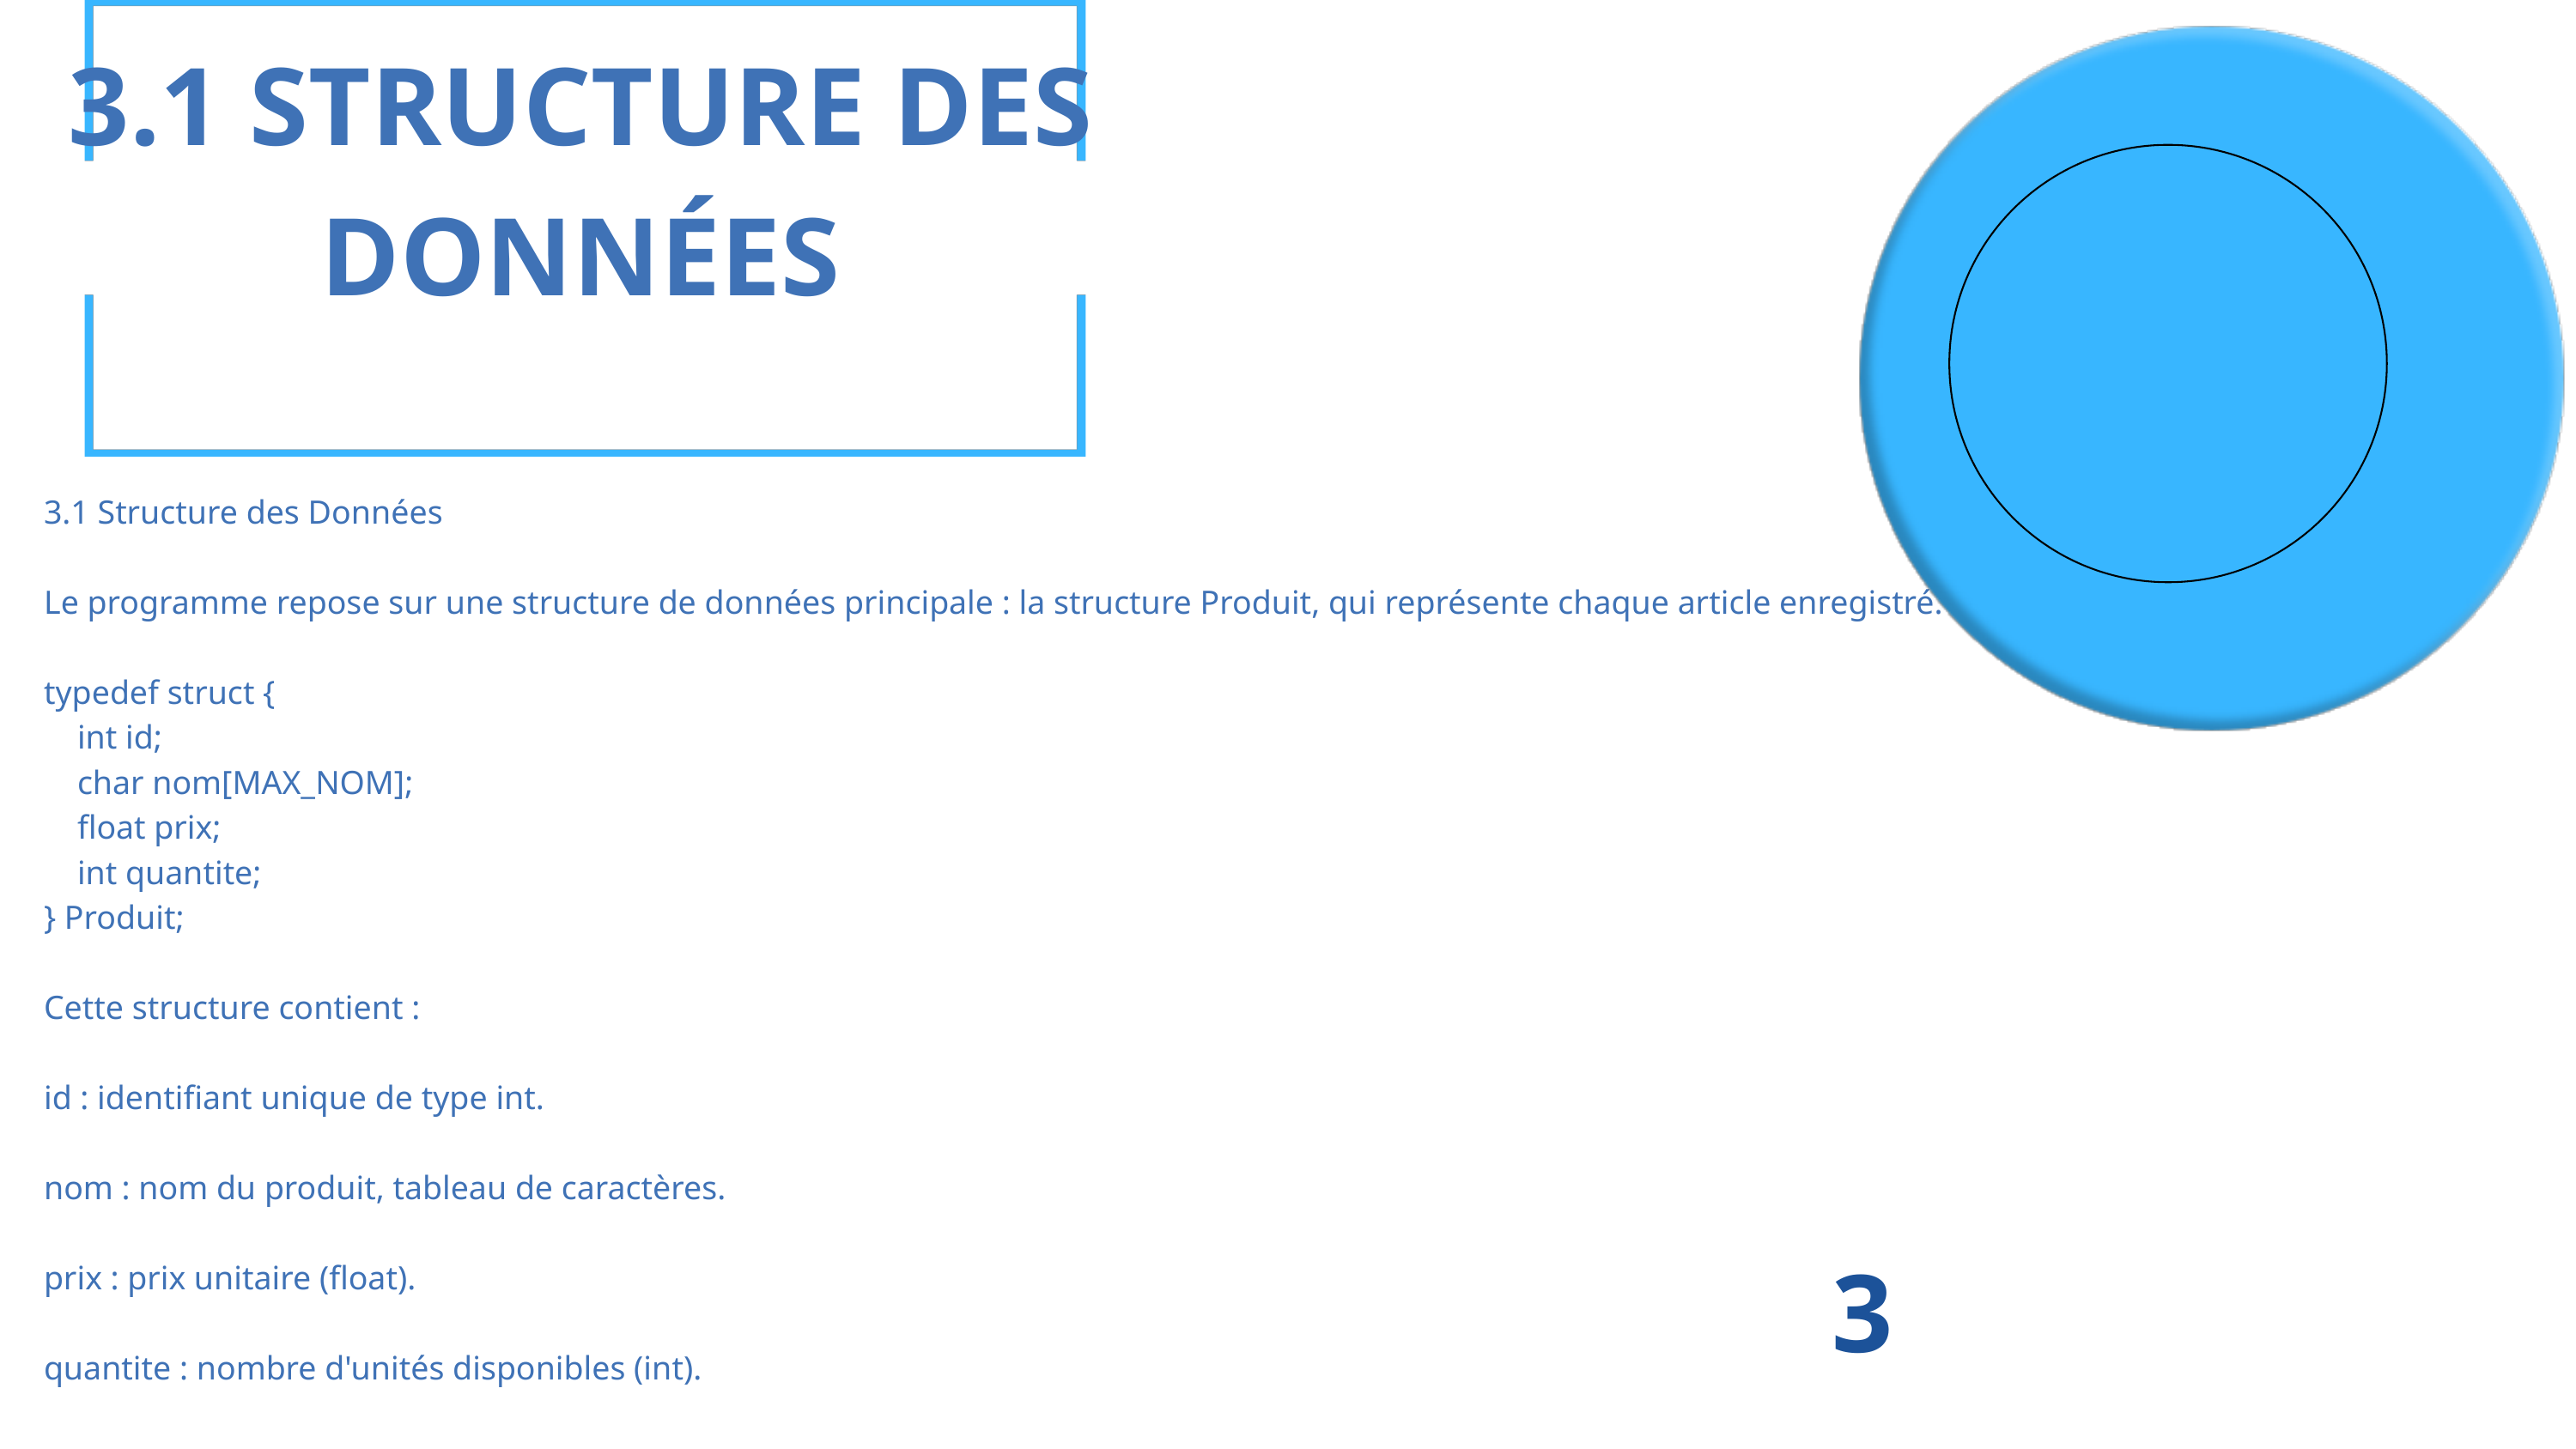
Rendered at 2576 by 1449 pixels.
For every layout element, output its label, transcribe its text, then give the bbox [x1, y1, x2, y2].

text_box 3 [1832, 1223, 2576, 1374]
text_box 3.1 STRUCTURE DES DONNÉES [44, 16, 1118, 440]
text_box [84, 0, 1086, 16]
text_box [1852, 19, 2573, 739]
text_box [1948, 144, 2387, 583]
text_box 3.1 Structure des Données Le programme repose sur une structure de données principale : la structure Produit, qui représente chaque article enregistré. typedef struct { int id; char nom[MAX_NOM]; float prix; int quantite; } Produit; Cette structure contient : id : identifiant unique de type int. nom : nom du produit, tableau de caractères. prix : prix unitaire (float). quantite : nombre d'unités disponibles (int). [44, 440, 2432, 1387]
